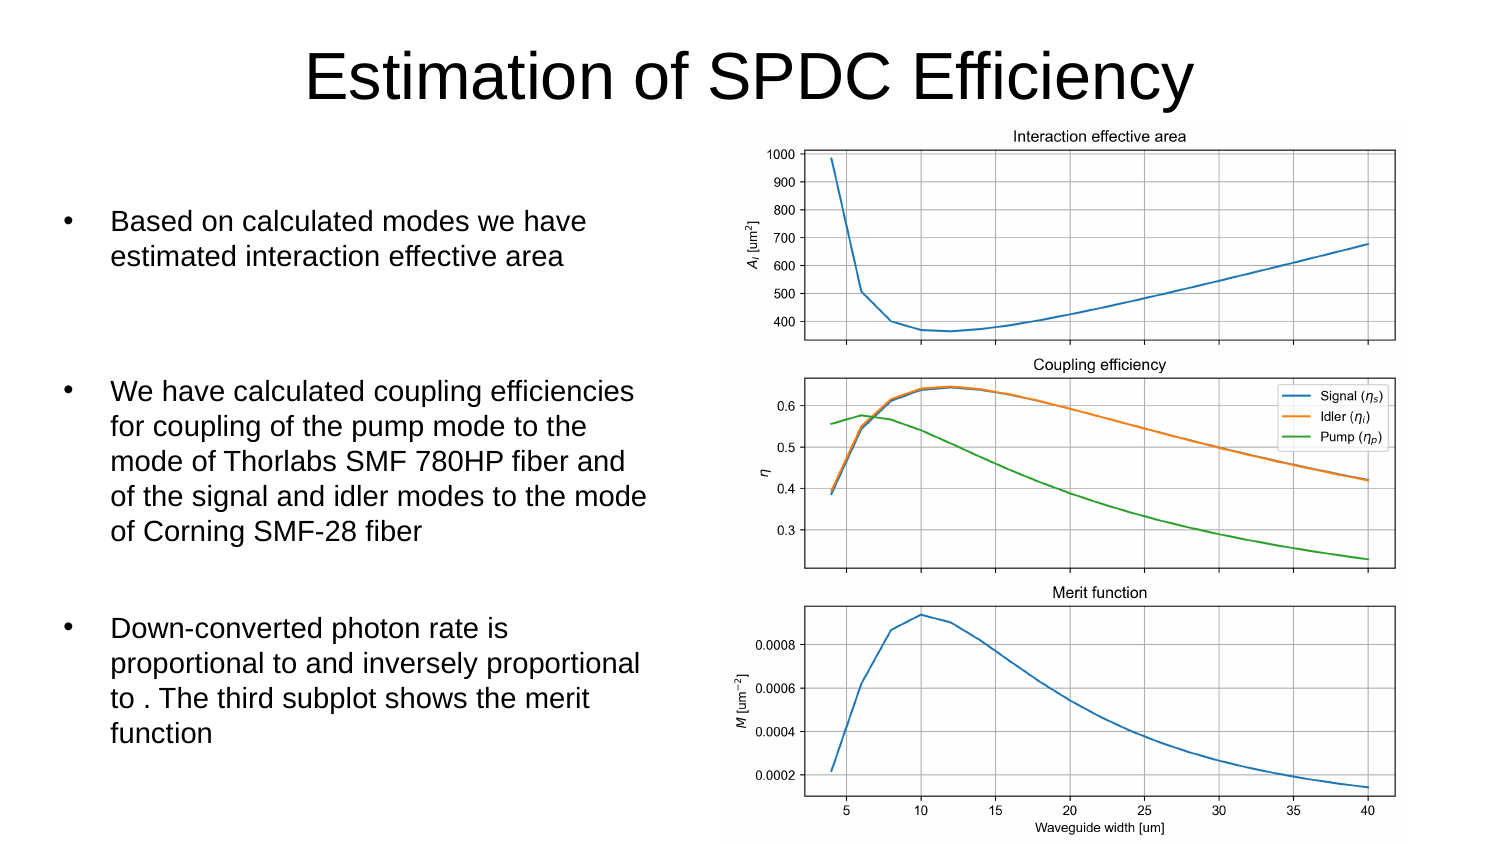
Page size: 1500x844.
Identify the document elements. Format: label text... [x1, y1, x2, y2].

text_box Estimation of SPDC Efficiency [87, 25, 1413, 120]
picture [724, 121, 1404, 844]
